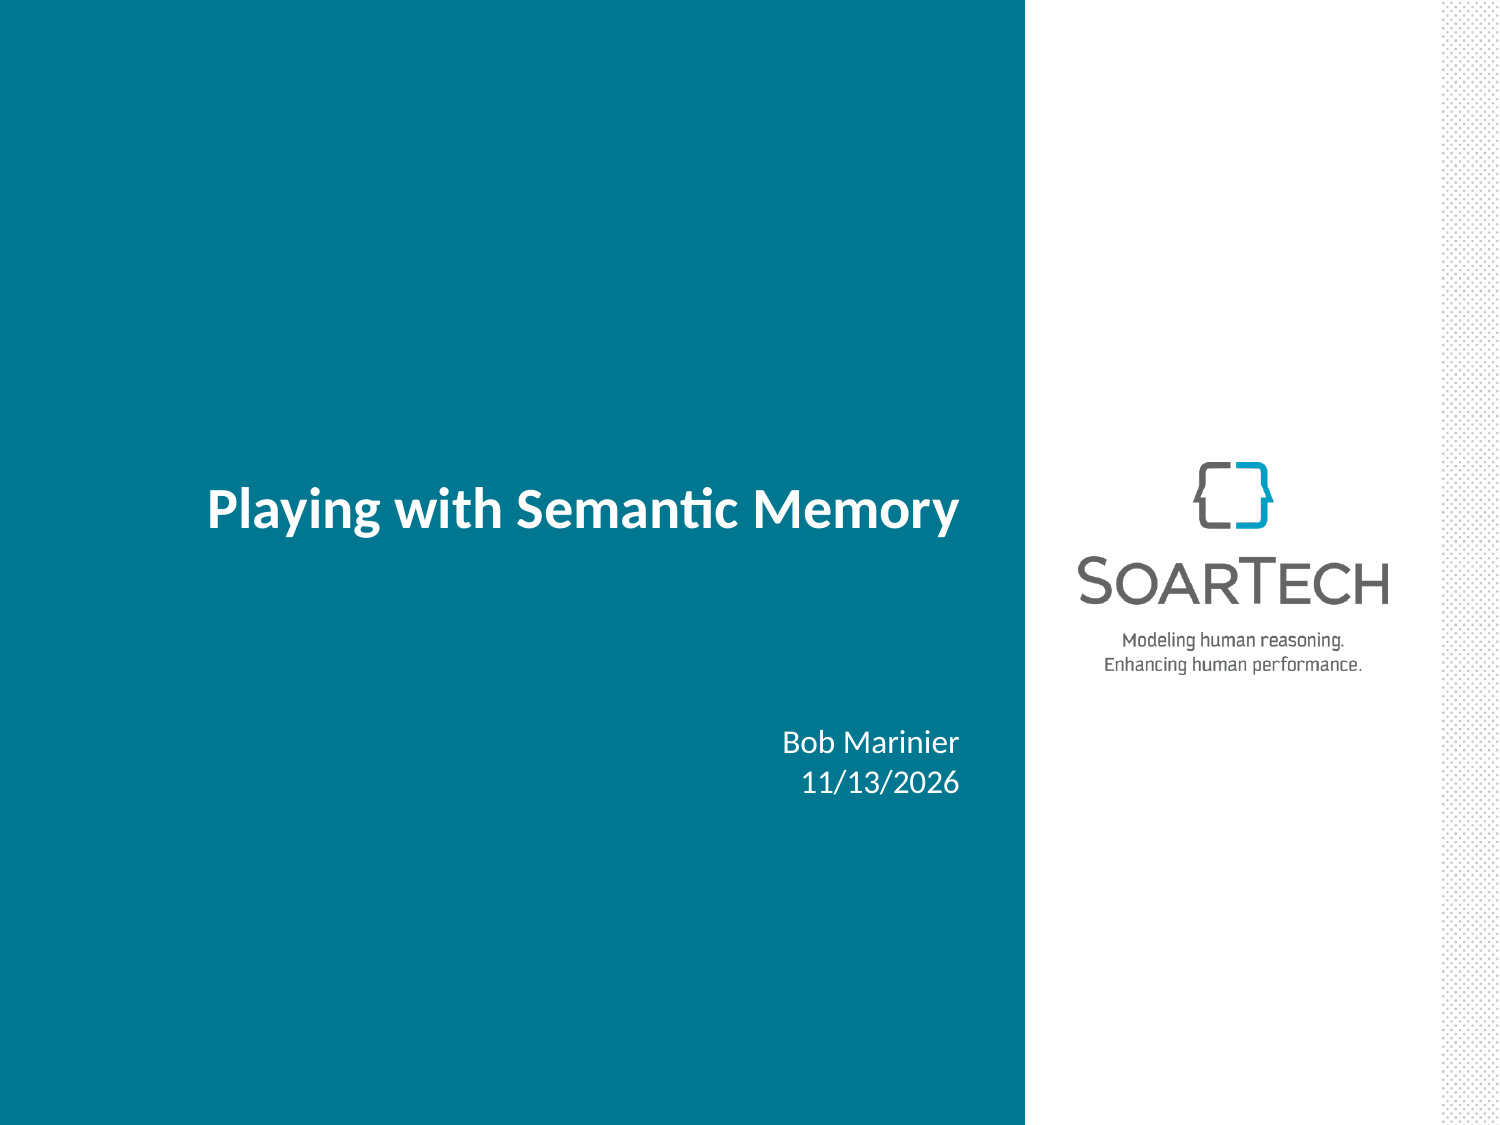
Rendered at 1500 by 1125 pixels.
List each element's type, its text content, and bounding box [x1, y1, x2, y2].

picture [1442, 0, 1500, 1125]
title Playing with Semantic Memory [112, 462, 976, 663]
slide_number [662, 712, 976, 788]
picture [1078, 462, 1388, 675]
